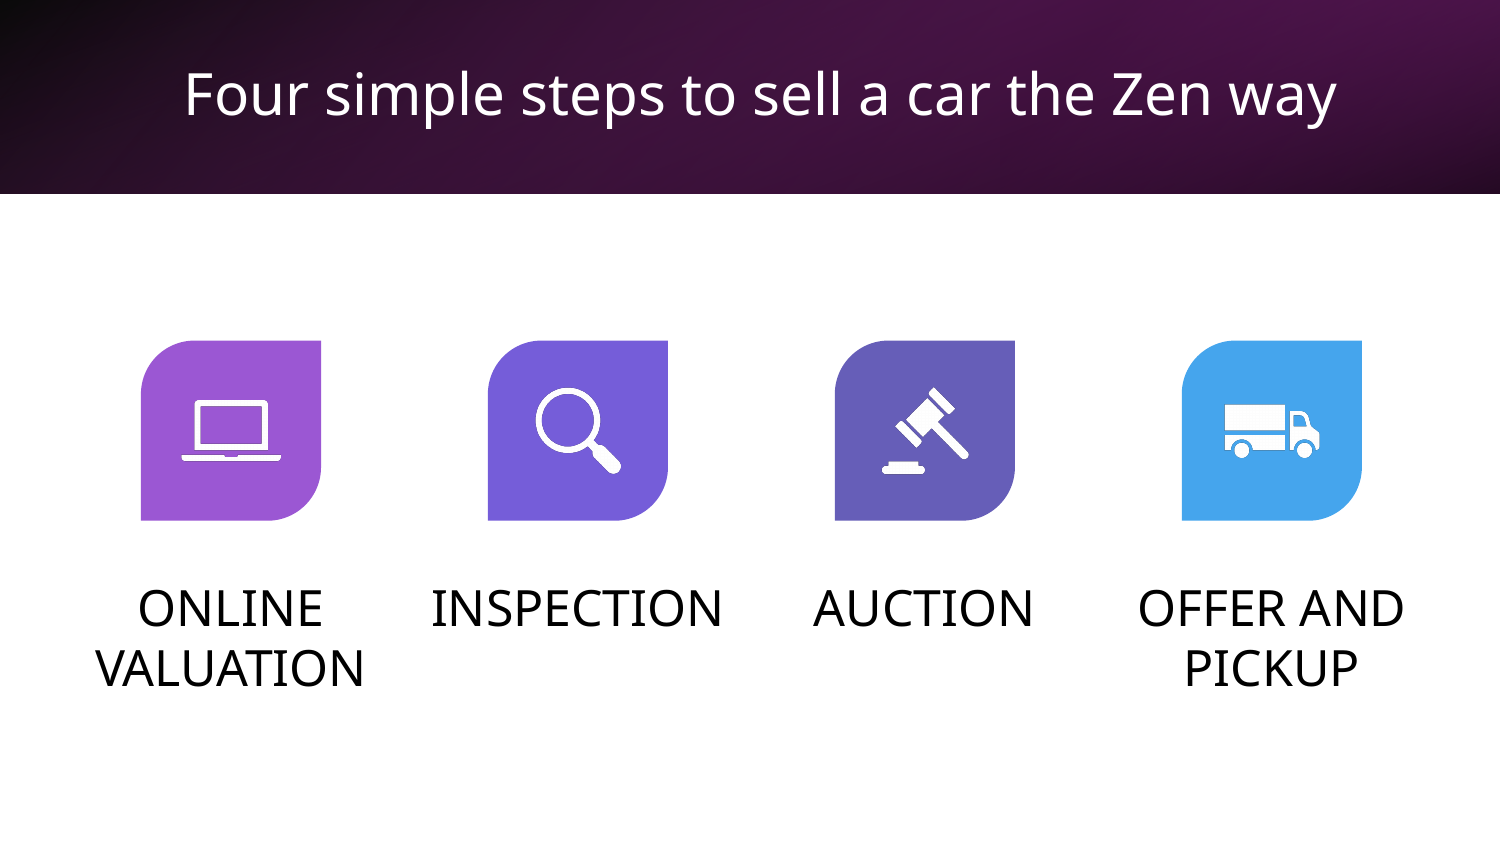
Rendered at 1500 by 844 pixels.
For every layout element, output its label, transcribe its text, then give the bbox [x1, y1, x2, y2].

title Four simple steps to sell a car the Zen way [168, 42, 1405, 151]
text_box [0, 195, 1500, 844]
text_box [79, 259, 1424, 776]
text_box [0, 0, 1500, 195]
